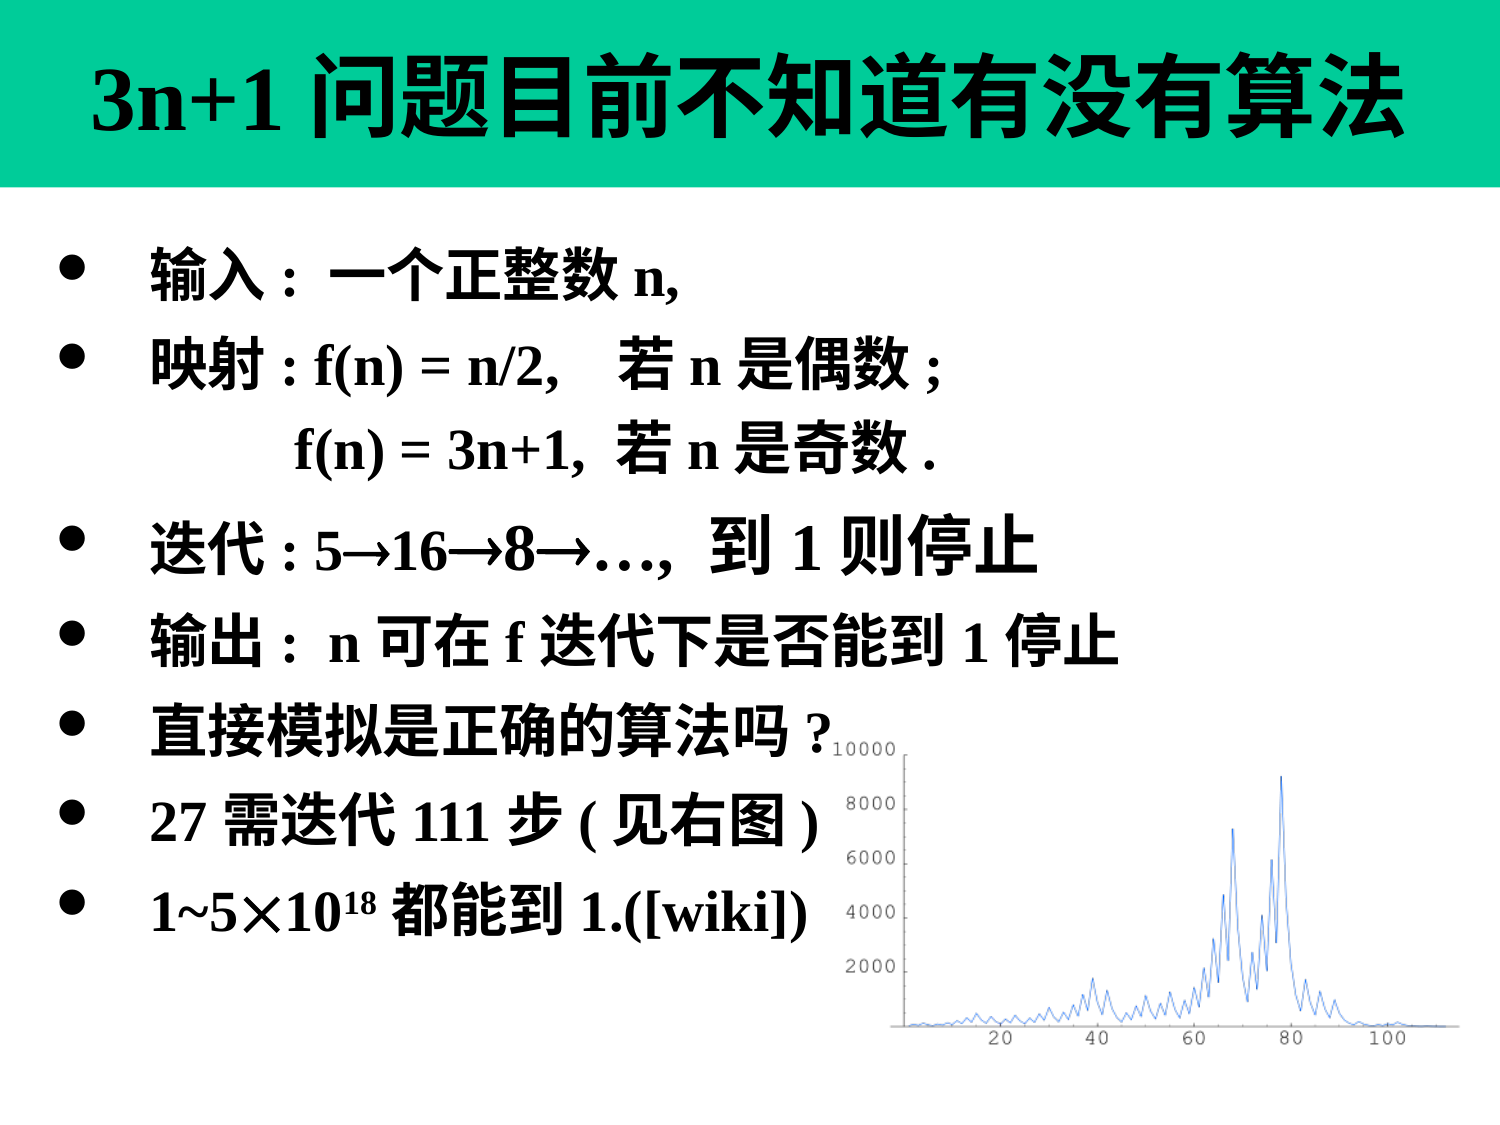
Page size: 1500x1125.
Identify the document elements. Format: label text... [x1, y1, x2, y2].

text_box 输入: 一个正整数n, 映射: f(n) = n/2, 若n是偶数; f(n) = 3n+1, 若n是奇数. 迭代: 5168…, 到1则停止 输出: n可在f迭代下是否能到1停止 直接模拟是正确的算法吗? 27需迭代111步(见右图) 1~51018都能到1.([wiki]) [41, 216, 1471, 951]
picture [832, 739, 1473, 1060]
title 3n+1问题目前不知道有没有算法 [0, 0, 1500, 188]
